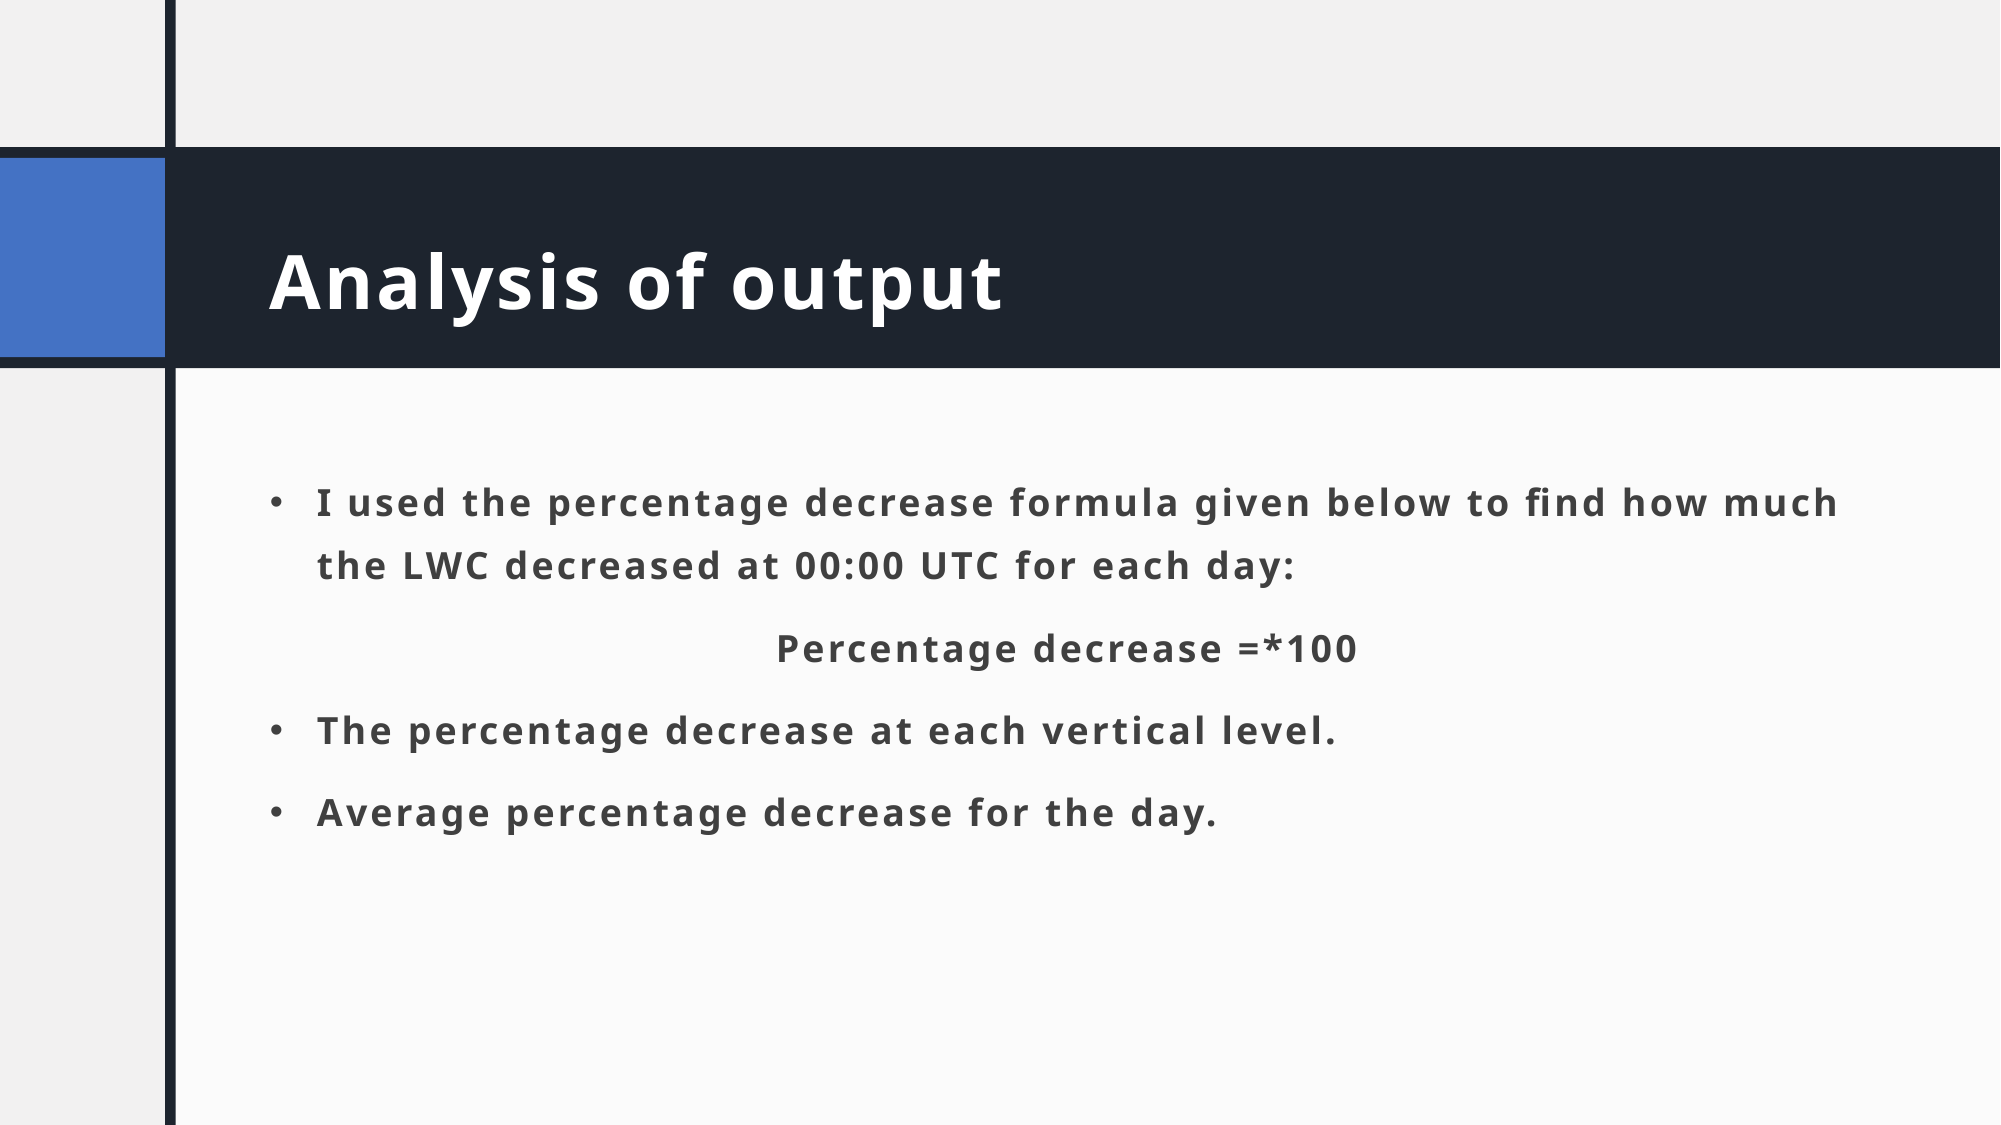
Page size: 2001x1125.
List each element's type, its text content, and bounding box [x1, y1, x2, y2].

text_box [0, 157, 164, 358]
text_box [0, 146, 164, 157]
text_box [177, 369, 2000, 1125]
text_box [164, 0, 177, 1125]
text_box [0, 0, 164, 146]
text_box [177, 0, 2000, 146]
text_box [0, 358, 164, 369]
text_box [0, 369, 164, 1125]
text_box [177, 146, 2000, 369]
title Analysis of output [251, 171, 1895, 341]
